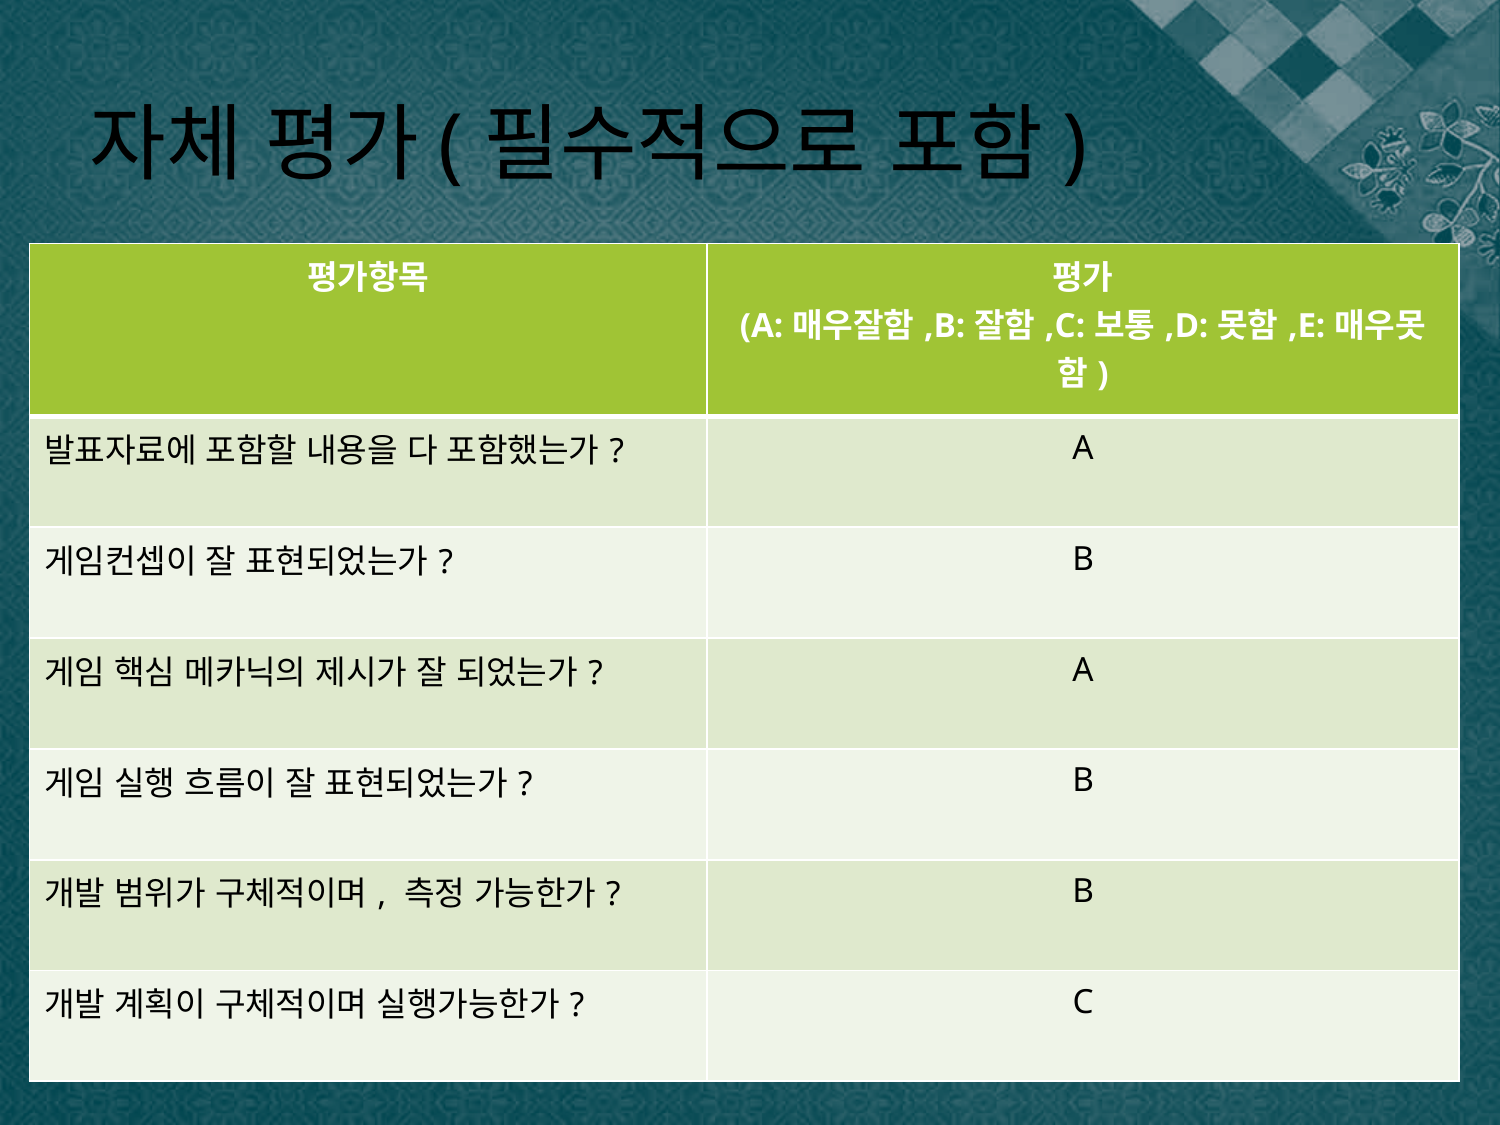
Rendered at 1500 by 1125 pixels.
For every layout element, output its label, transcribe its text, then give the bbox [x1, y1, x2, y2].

table_header 평가항목 [30, 244, 706, 414]
table_cell B [708, 861, 1458, 970]
table_header 평가 (A:매우잘함,B:잘함,C:보통,D:못함,E:매우못함) [708, 244, 1458, 414]
table_cell 게임 핵심 메카닉의 제시가 잘 되었는가? [30, 639, 706, 748]
title 자체 평가(필수적으로 포함) [75, 70, 1196, 211]
table_cell 개발 범위가 구체적이며, 측정 가능한가? [30, 861, 706, 970]
table_cell A [708, 419, 1458, 526]
table_cell 발표자료에 포함할 내용을 다 포함했는가? [30, 419, 706, 526]
table_cell A [708, 639, 1458, 748]
table_cell 게임컨셉이 잘 표현되었는가? [30, 528, 706, 637]
table_cell 개발 계획이 구체적이며 실행가능한가? [30, 971, 706, 1080]
table_cell B [708, 750, 1458, 859]
table_cell 게임 실행 흐름이 잘 표현되었는가? [30, 750, 706, 859]
table_cell B [708, 528, 1458, 637]
table_cell C [708, 971, 1458, 1080]
